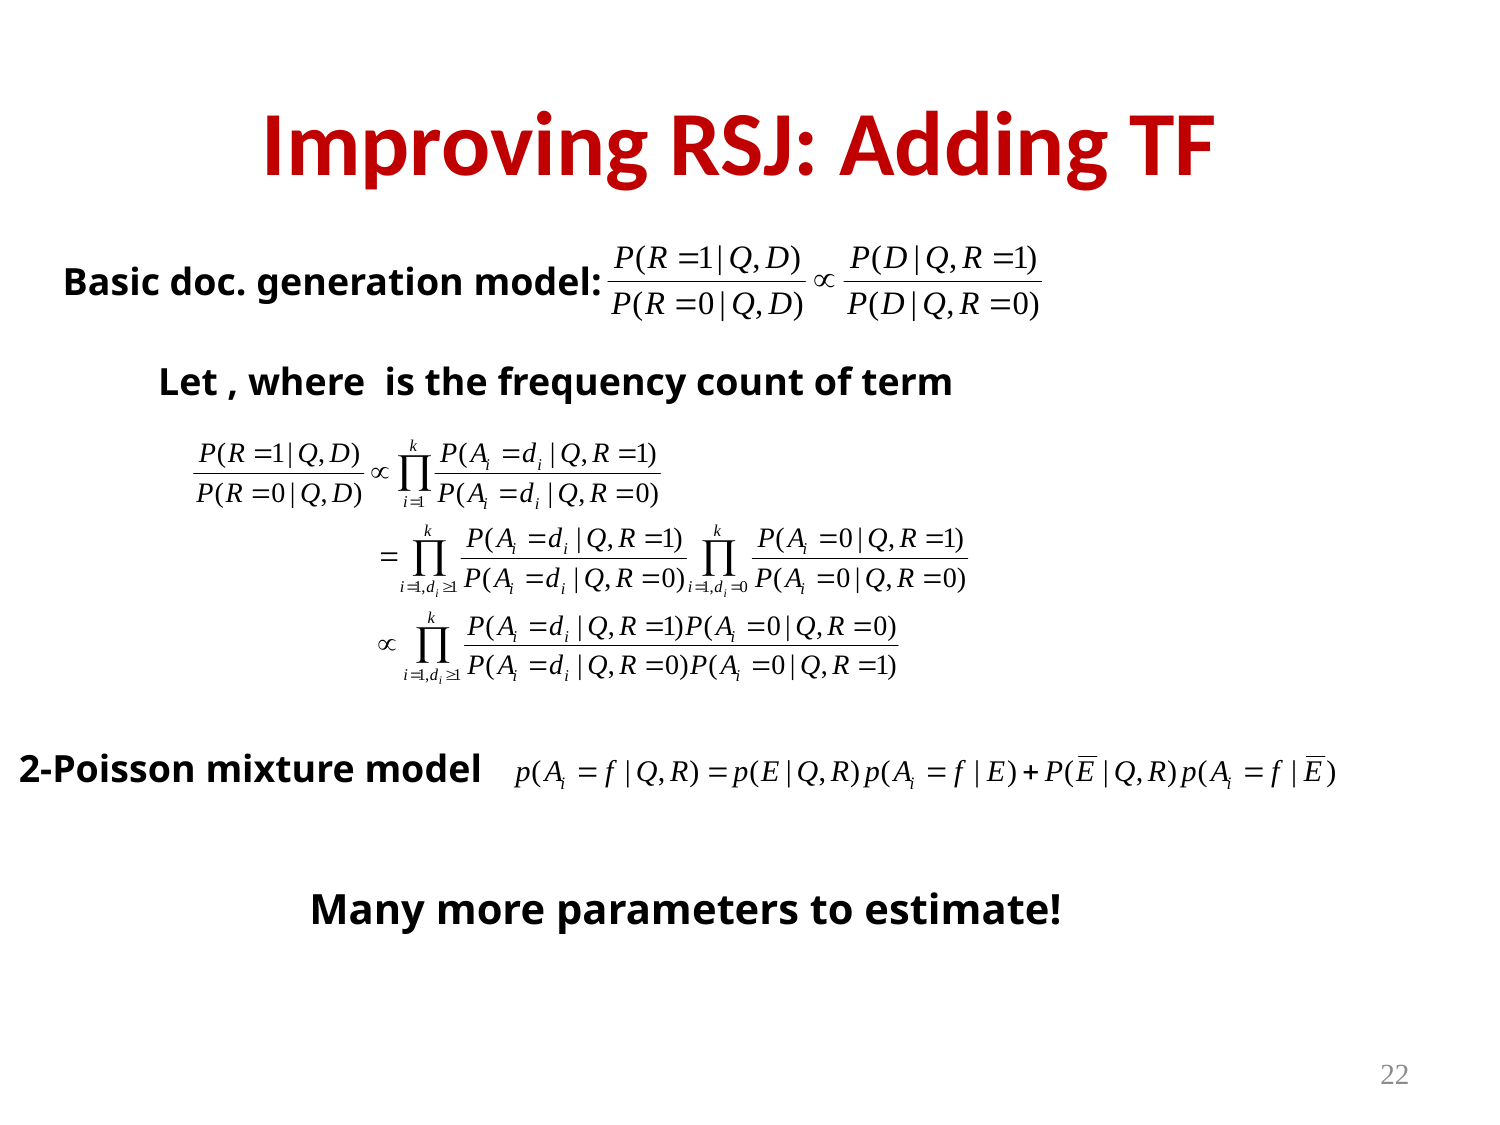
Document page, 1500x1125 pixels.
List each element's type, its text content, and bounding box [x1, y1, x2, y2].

text_box 2-Poisson mixture model [3, 737, 498, 798]
title Improving RSJ: Adding TF [75, 45, 1425, 233]
text_box Basic doc. generation model: [48, 250, 597, 311]
slide_number 22 [1074, 1042, 1425, 1103]
text_box Many more parameters to estimate! [294, 875, 1077, 940]
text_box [602, 237, 1050, 328]
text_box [188, 433, 974, 691]
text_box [506, 749, 1343, 841]
